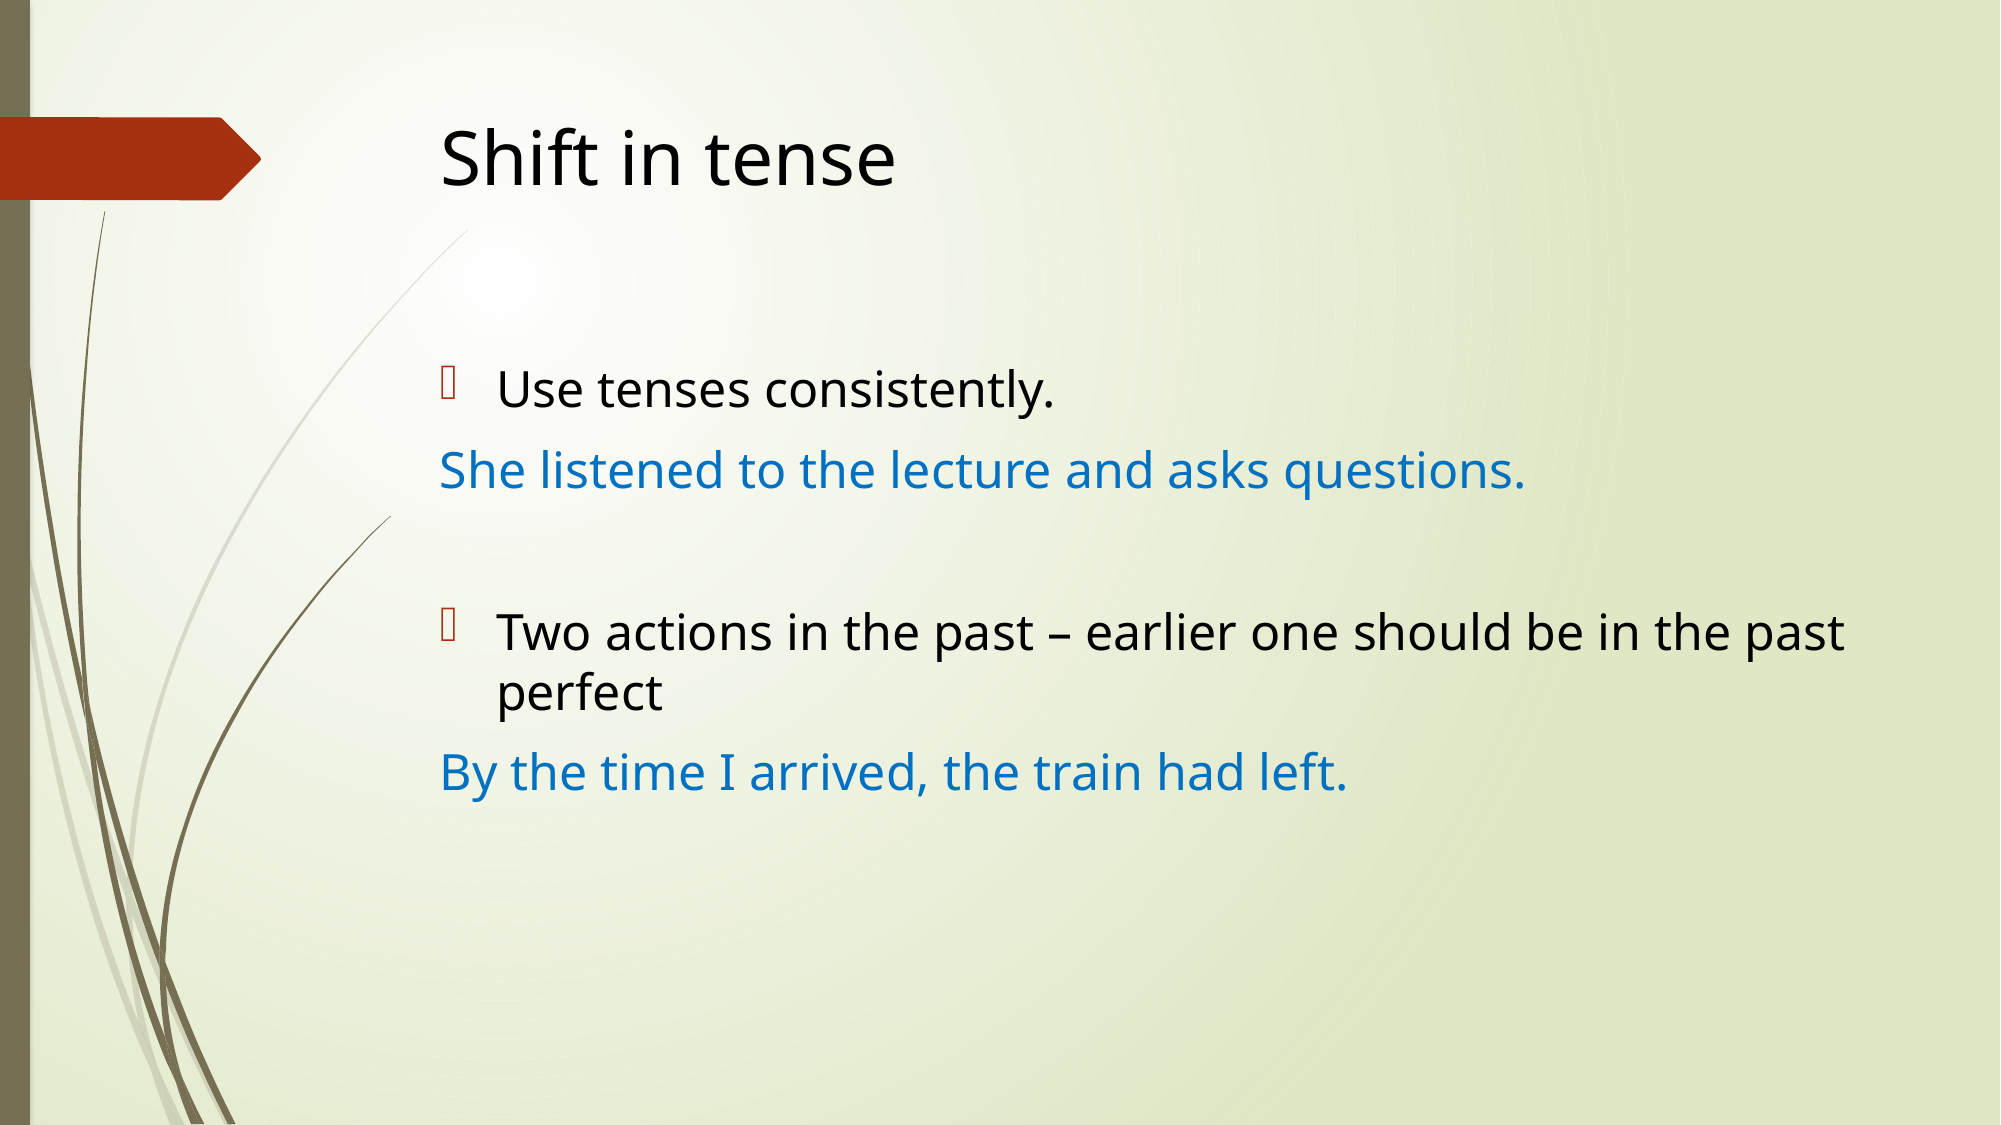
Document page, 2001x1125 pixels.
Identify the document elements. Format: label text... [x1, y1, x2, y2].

list Use tenses consistently. She listened to the lecture and asks questions. Two actions in the past – earlier one should be in the past perfect By the time I arrived, the train had left. [424, 350, 1888, 970]
title Shift in tense [425, 102, 1888, 313]
